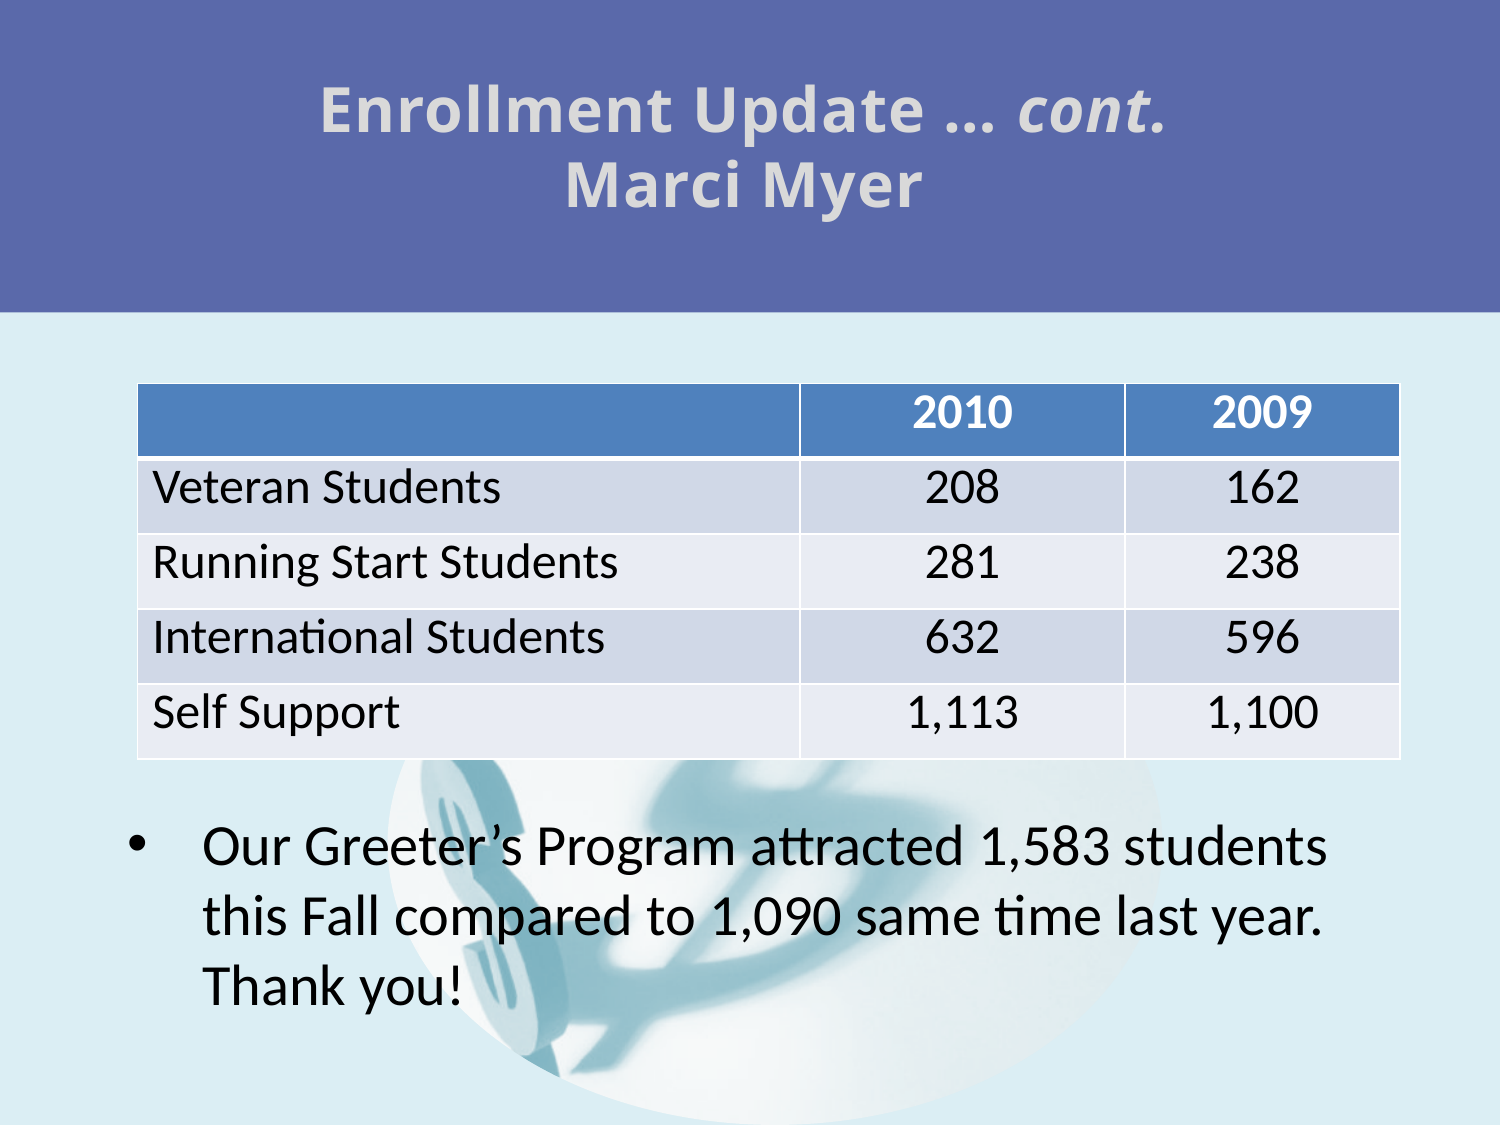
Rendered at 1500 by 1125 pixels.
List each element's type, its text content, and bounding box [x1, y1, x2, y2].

table_cell 238 [1126, 535, 1399, 608]
table_cell International Students [138, 610, 382, 683]
table_cell 162 [1126, 461, 1399, 533]
title [112, 387, 382, 763]
text_box [137, 228, 1413, 325]
table_header [138, 384, 799, 456]
text_box [0, 0, 1500, 314]
table_cell Running Start Students [138, 535, 799, 608]
table_cell 281 [801, 535, 1124, 561]
table_header 2009 [1126, 384, 1399, 456]
text_box Our Greeter’s Program attracted 1,583 students this Fall compared to 1,090 same time last year. Thank you! [112, 799, 382, 1095]
table_cell 596 [1166, 610, 1399, 683]
picture [387, 562, 1163, 1125]
table_header 2010 [801, 384, 1124, 456]
table_cell 208 [801, 461, 1124, 533]
table_cell Veteran Students [138, 461, 799, 533]
text_box Our Greeter’s Program attracted 1,583 students this Fall compared to 1,090 same time last year. Thank you! [1166, 799, 1413, 1095]
table_cell Self Support [138, 685, 382, 758]
table_cell 1,100 [1166, 685, 1399, 758]
text_box Enrollment Update … cont. Marci Myer [74, 62, 1413, 228]
